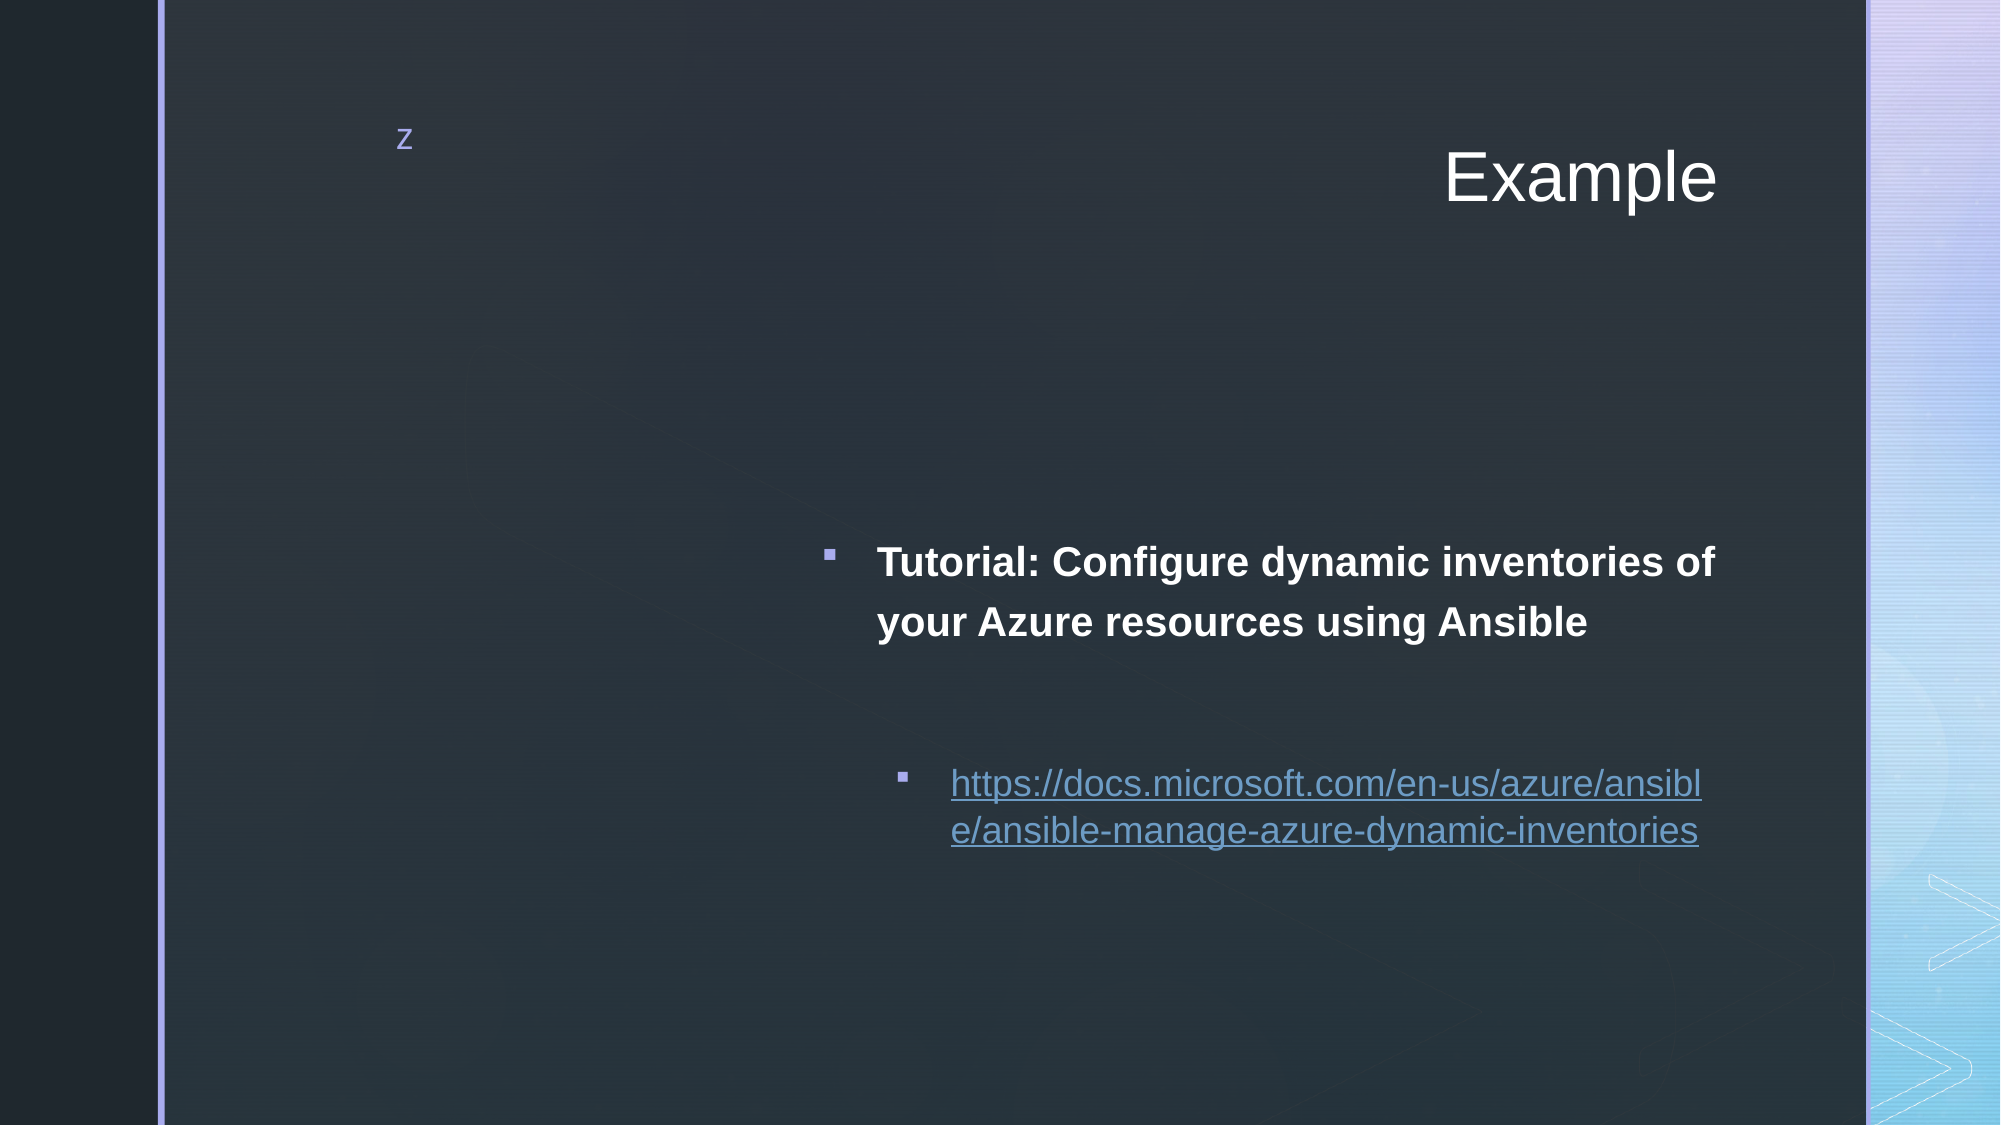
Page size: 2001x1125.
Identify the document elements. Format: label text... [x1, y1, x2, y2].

list Tutorial: Configure dynamic inventories of your Azure resources using Ansible https://docs.microsoft.com/en-us/azure/ansible/ansible-manage-azure-dynamic-inventories [805, 336, 1734, 993]
picture [1871, 0, 2001, 1125]
title Example [428, 132, 1734, 310]
